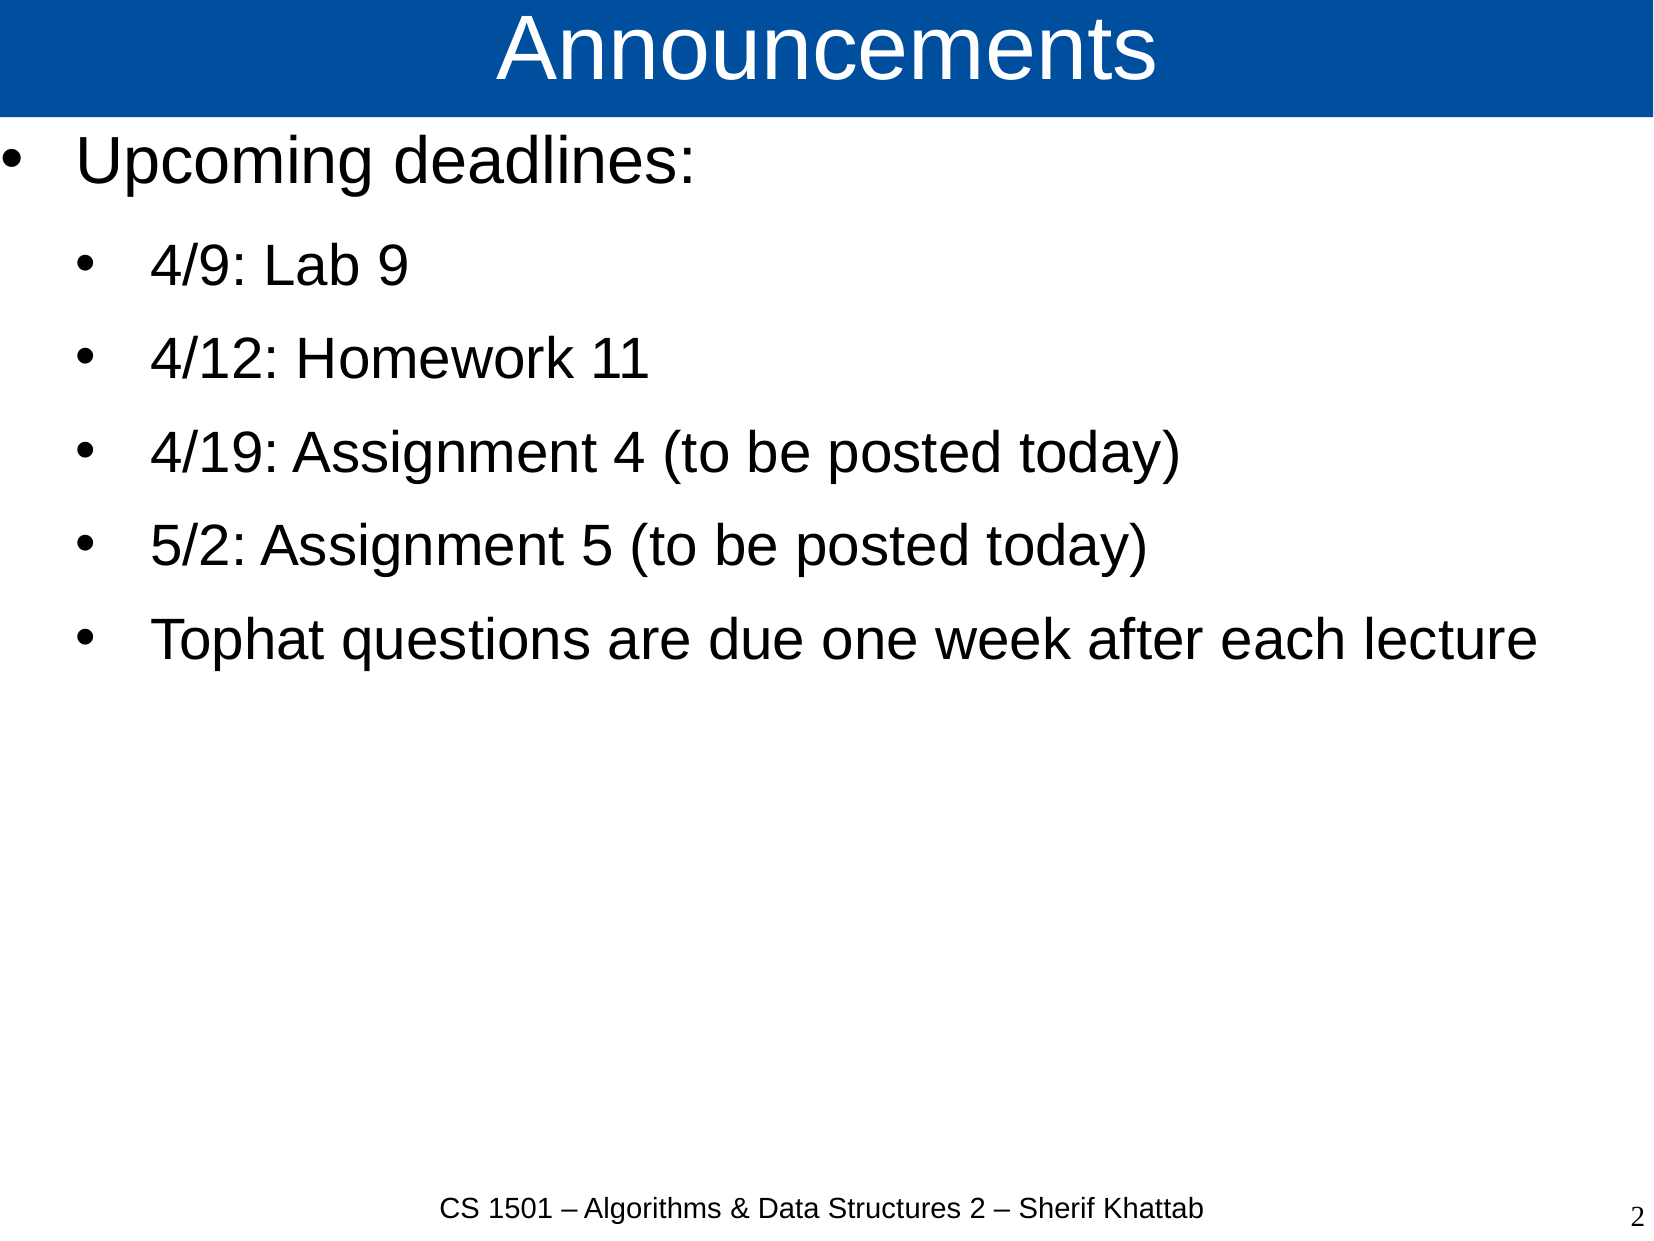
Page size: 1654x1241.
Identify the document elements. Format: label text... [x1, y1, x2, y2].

footer CS 1501 – Algorithms & Data Structures 2 – Sherif Khattab [407, 1191, 1238, 1241]
slide_number 2 [1265, 1199, 1646, 1241]
title Announcements [0, 0, 1654, 117]
list Upcoming deadlines: 4/9: Lab 9 4/12: Homework 11 4/19: Assignment 4 (to be posted today) 5/2: Assignment 5 (to be posted today) Tophat questions are due one week after each lecture [0, 117, 1654, 1195]
